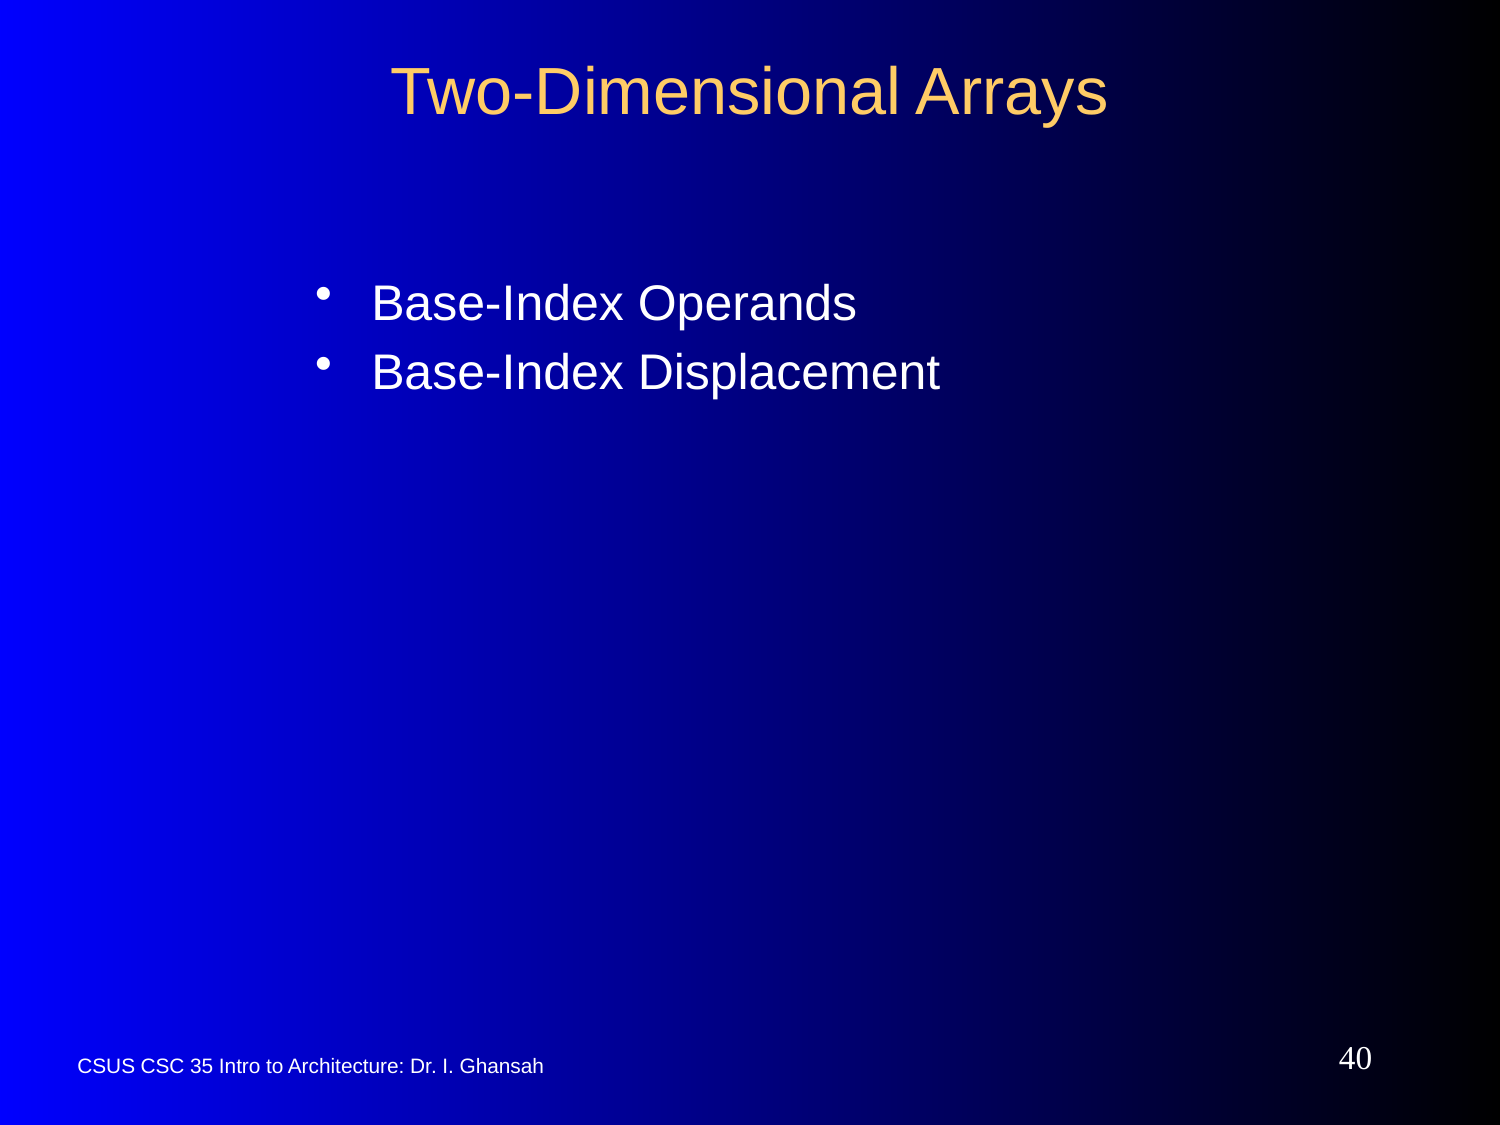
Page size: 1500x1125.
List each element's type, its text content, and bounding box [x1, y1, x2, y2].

list Base-Index Operands Base-Index Displacement [300, 262, 1150, 575]
slide_number 40 [1224, 1025, 1388, 1088]
title Two-Dimensional Arrays [112, 37, 1388, 138]
footer CSUS CSC 35 Intro to Architecture: Dr. I. Ghansah [62, 1040, 775, 1091]
